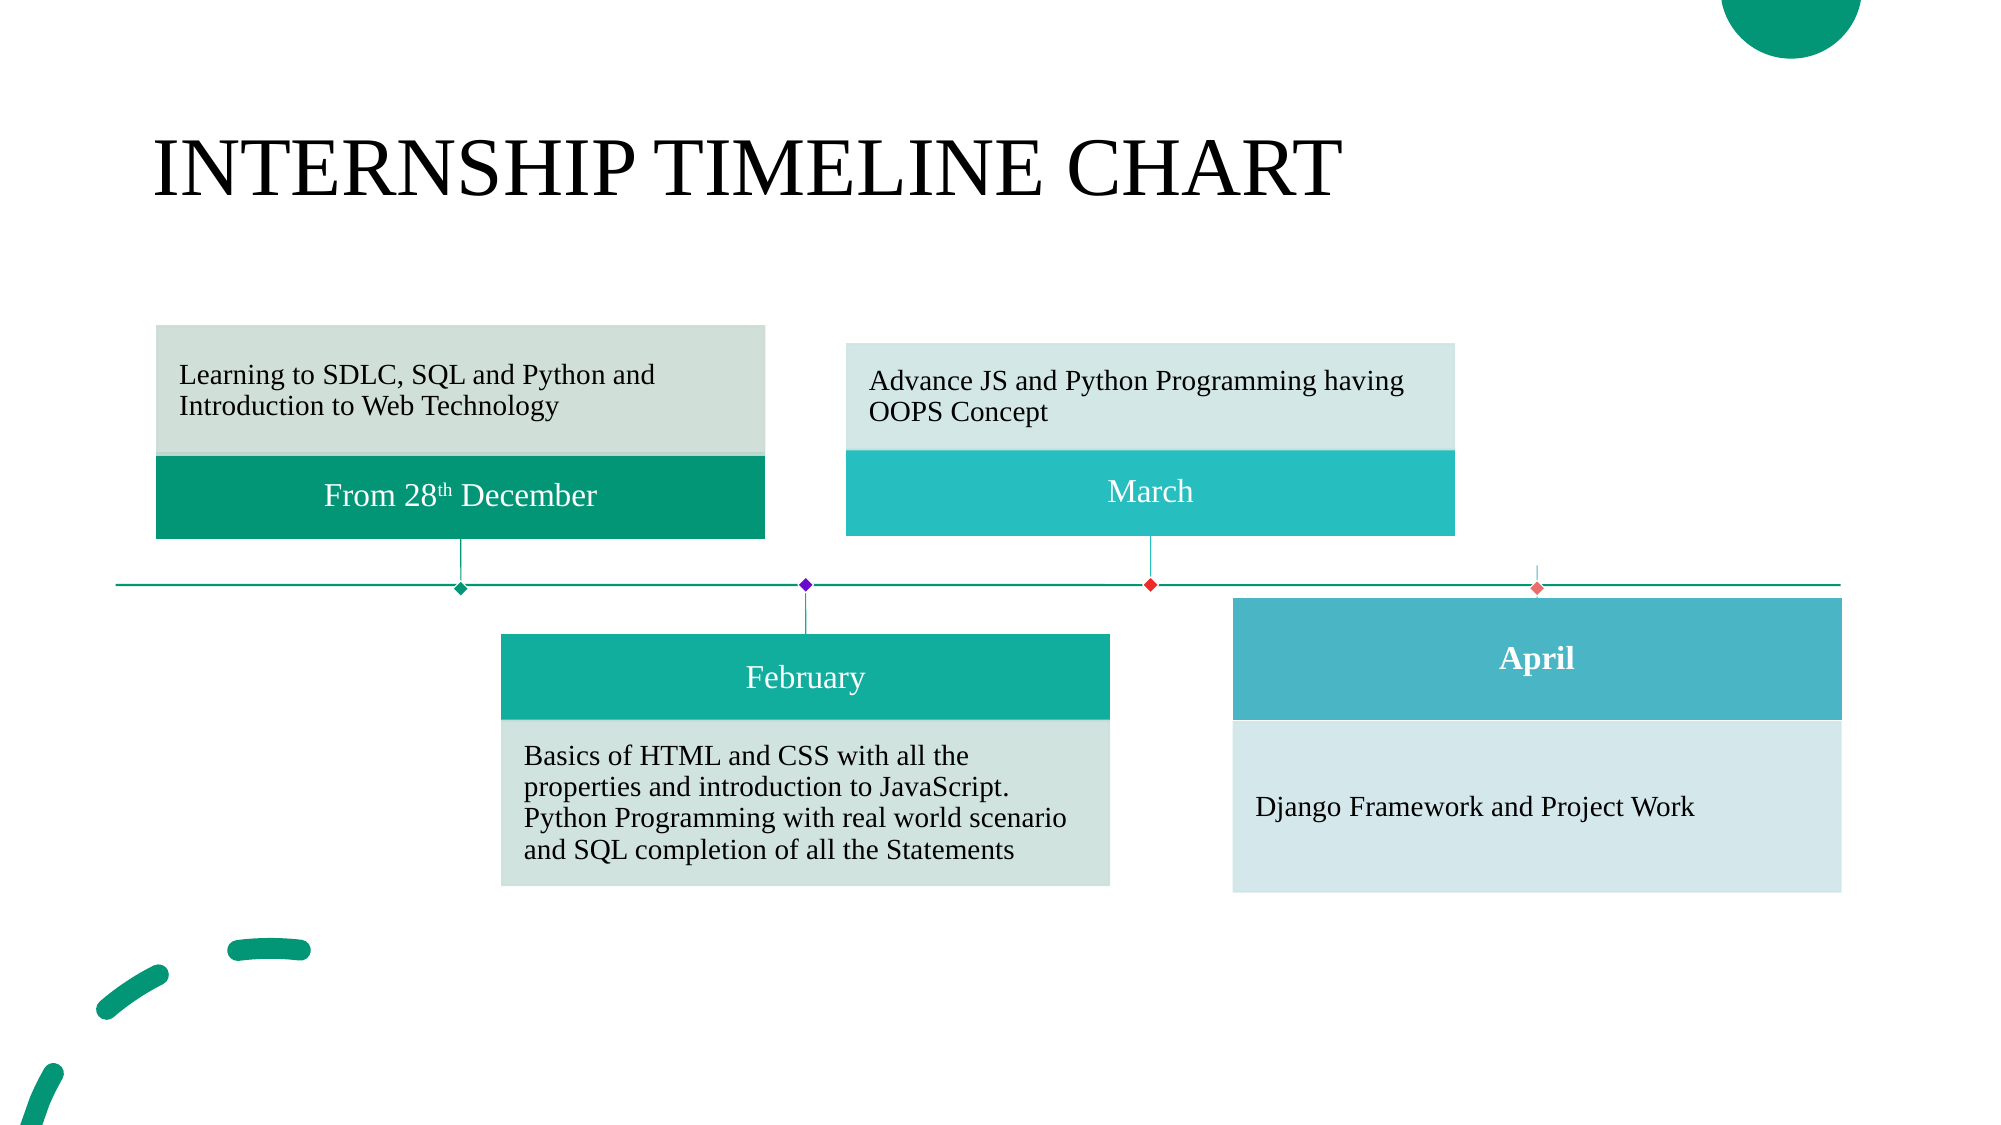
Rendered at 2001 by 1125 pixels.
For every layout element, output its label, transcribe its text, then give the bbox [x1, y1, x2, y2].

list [115, 228, 1841, 942]
title INTERNSHIP TIMELINE CHART [137, 59, 1863, 278]
